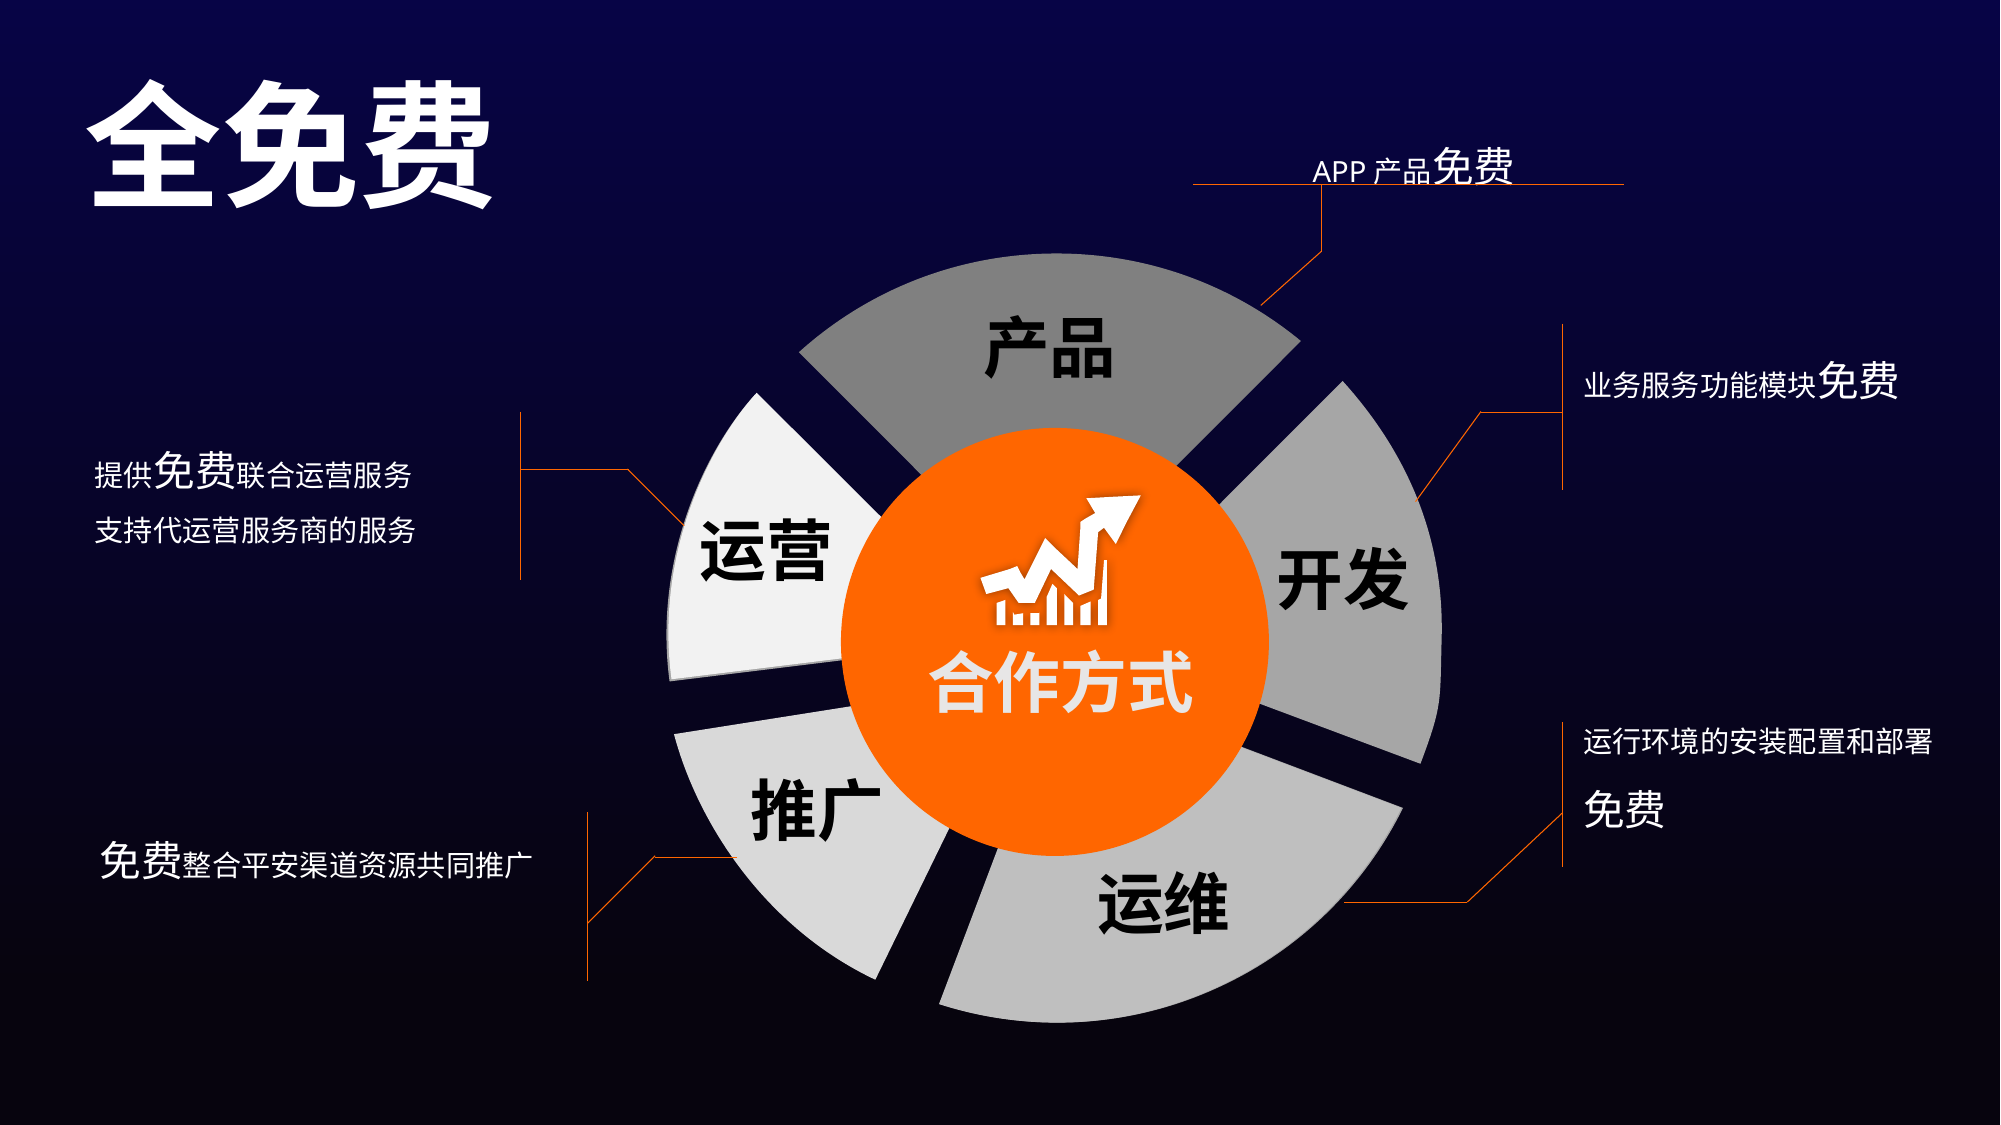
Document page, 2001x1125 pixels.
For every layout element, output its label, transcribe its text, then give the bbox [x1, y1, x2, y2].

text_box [80, 392, 1004, 680]
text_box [798, 133, 1635, 427]
text_box 全免费 [70, 52, 513, 233]
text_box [938, 679, 1972, 1033]
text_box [84, 679, 1023, 982]
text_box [840, 427, 1269, 856]
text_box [1085, 322, 1972, 679]
